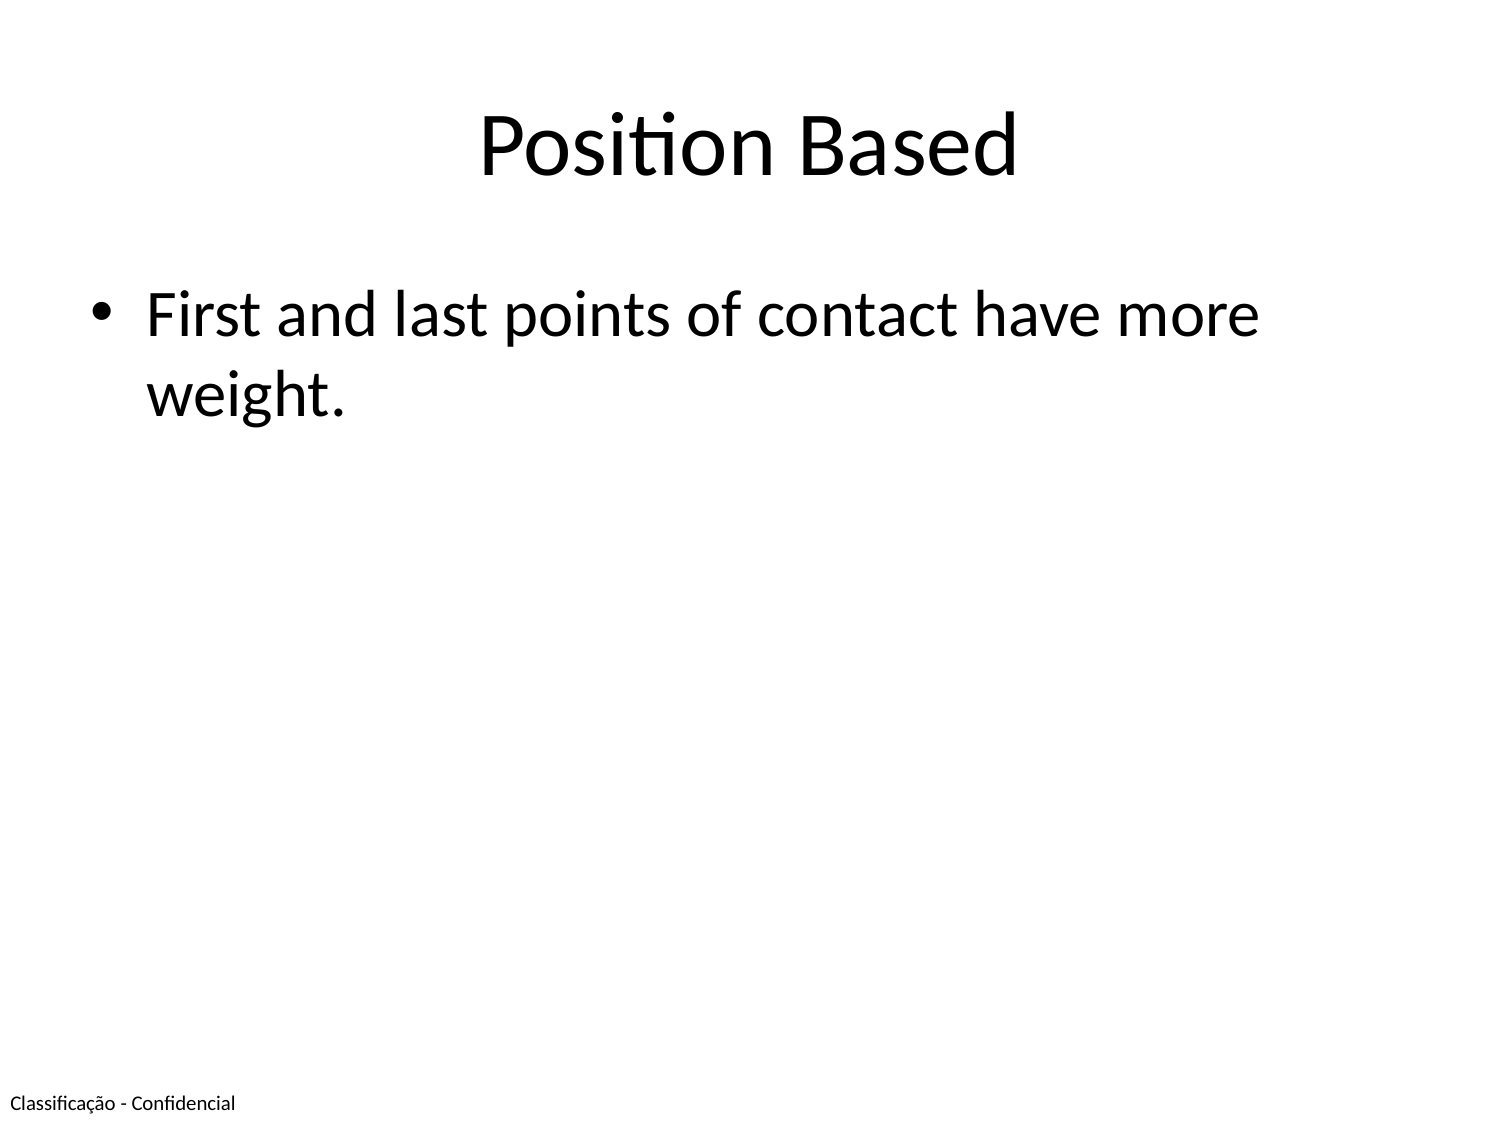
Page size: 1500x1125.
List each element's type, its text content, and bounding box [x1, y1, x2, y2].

title Position Based [75, 45, 1425, 233]
list First and last points of contact have more weight. [75, 262, 1425, 1005]
